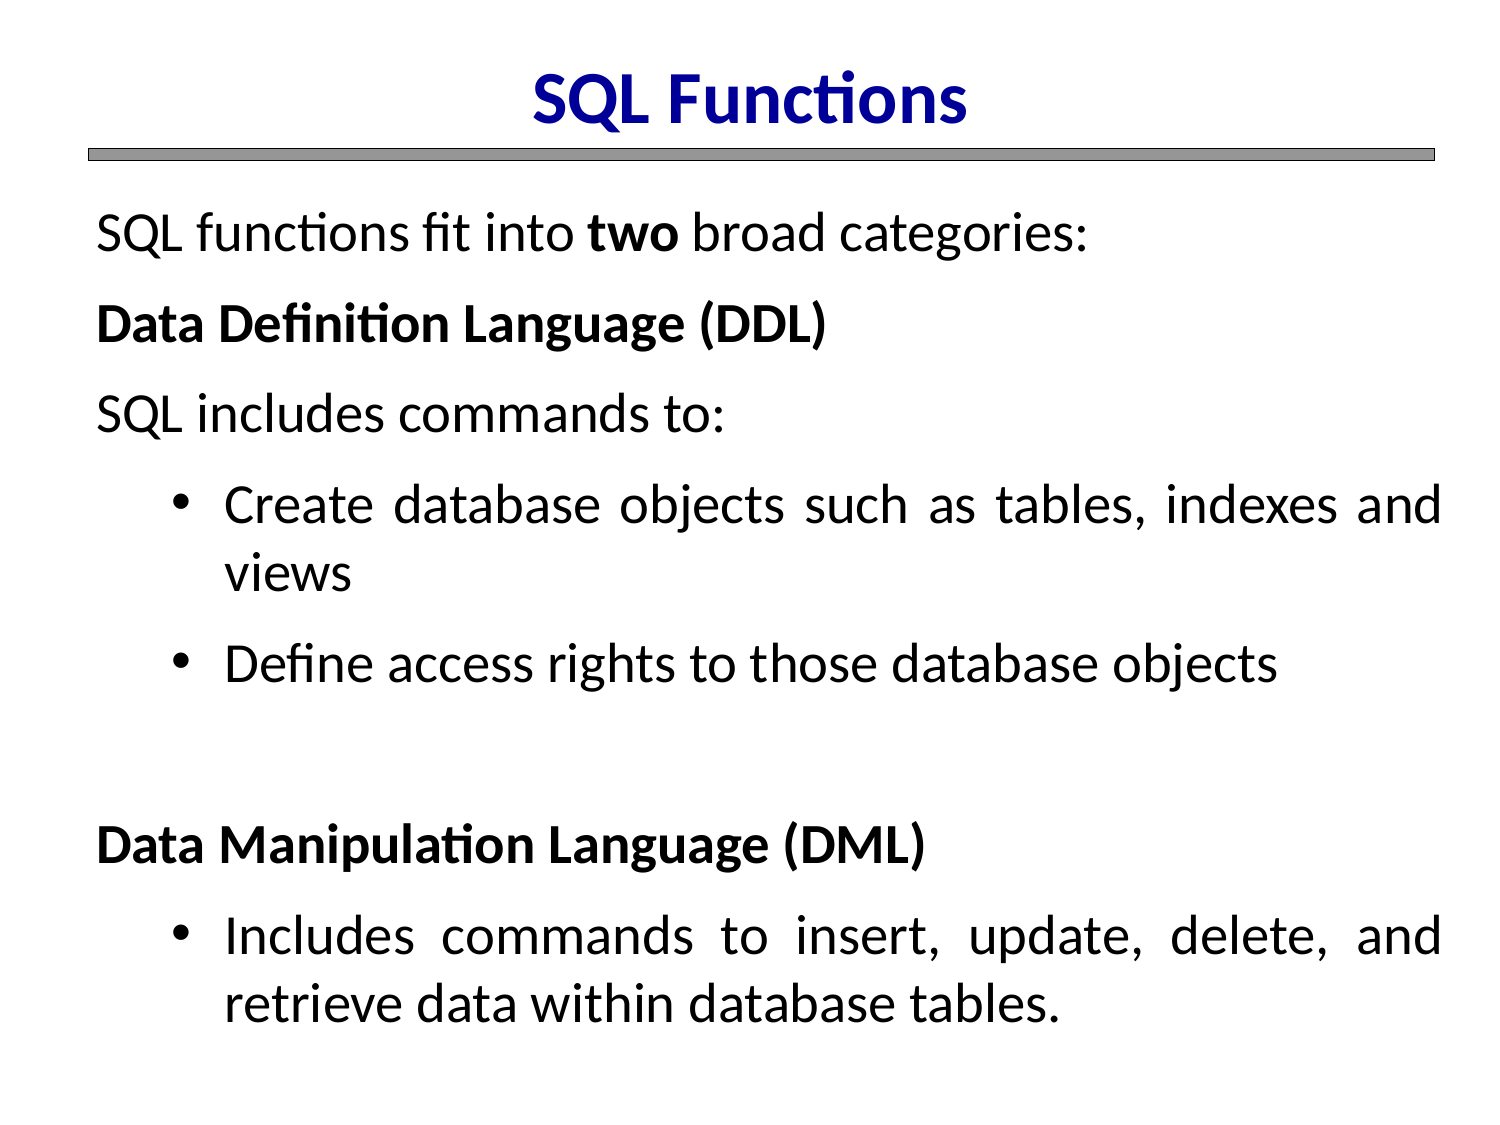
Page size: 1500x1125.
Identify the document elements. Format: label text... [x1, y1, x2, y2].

text_box SQL functions fit into two broad categories: Data Definition Language (DDL) SQL includes commands to: Create database objects such as tables, indexes and views Define access rights to those database objects Data Manipulation Language (DML) Includes commands to insert, update, delete, and retrieve data within database tables. [88, 187, 1451, 1100]
title SQL Functions [49, 0, 1452, 188]
text_box [88, 148, 1435, 161]
